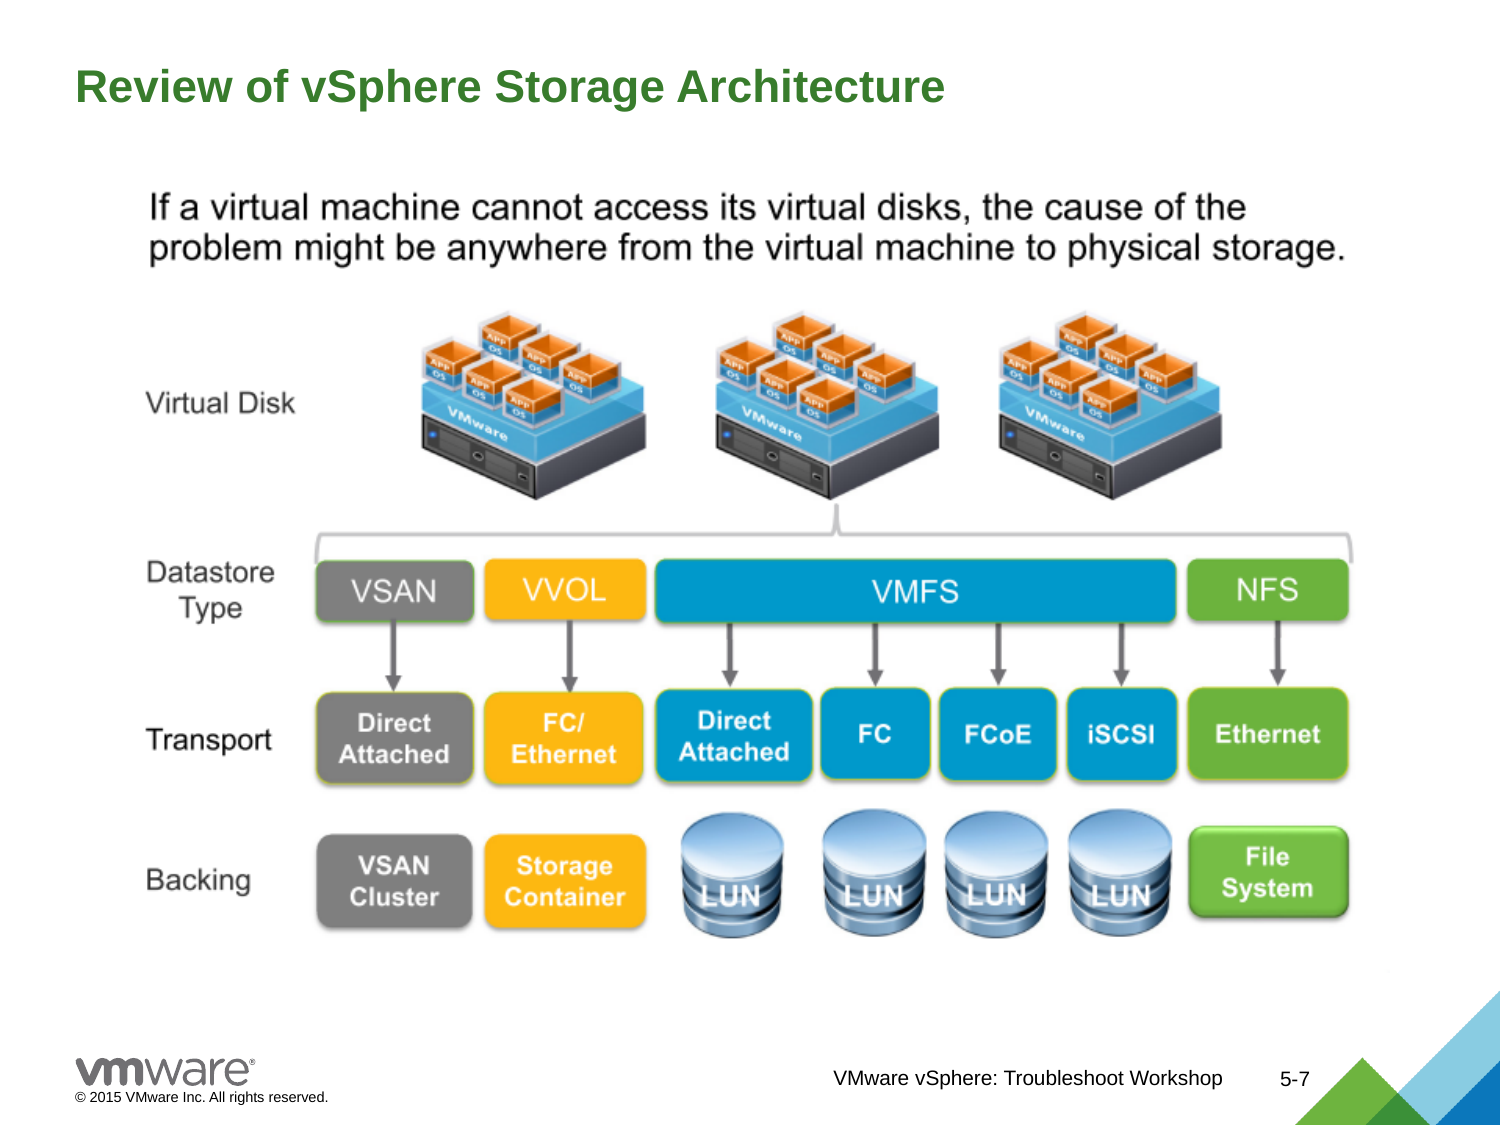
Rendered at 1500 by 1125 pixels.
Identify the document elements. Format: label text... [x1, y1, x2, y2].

title Review of vSphere Storage Architecture [75, 54, 1425, 113]
picture [1247, 949, 1500, 1125]
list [110, 164, 1390, 973]
